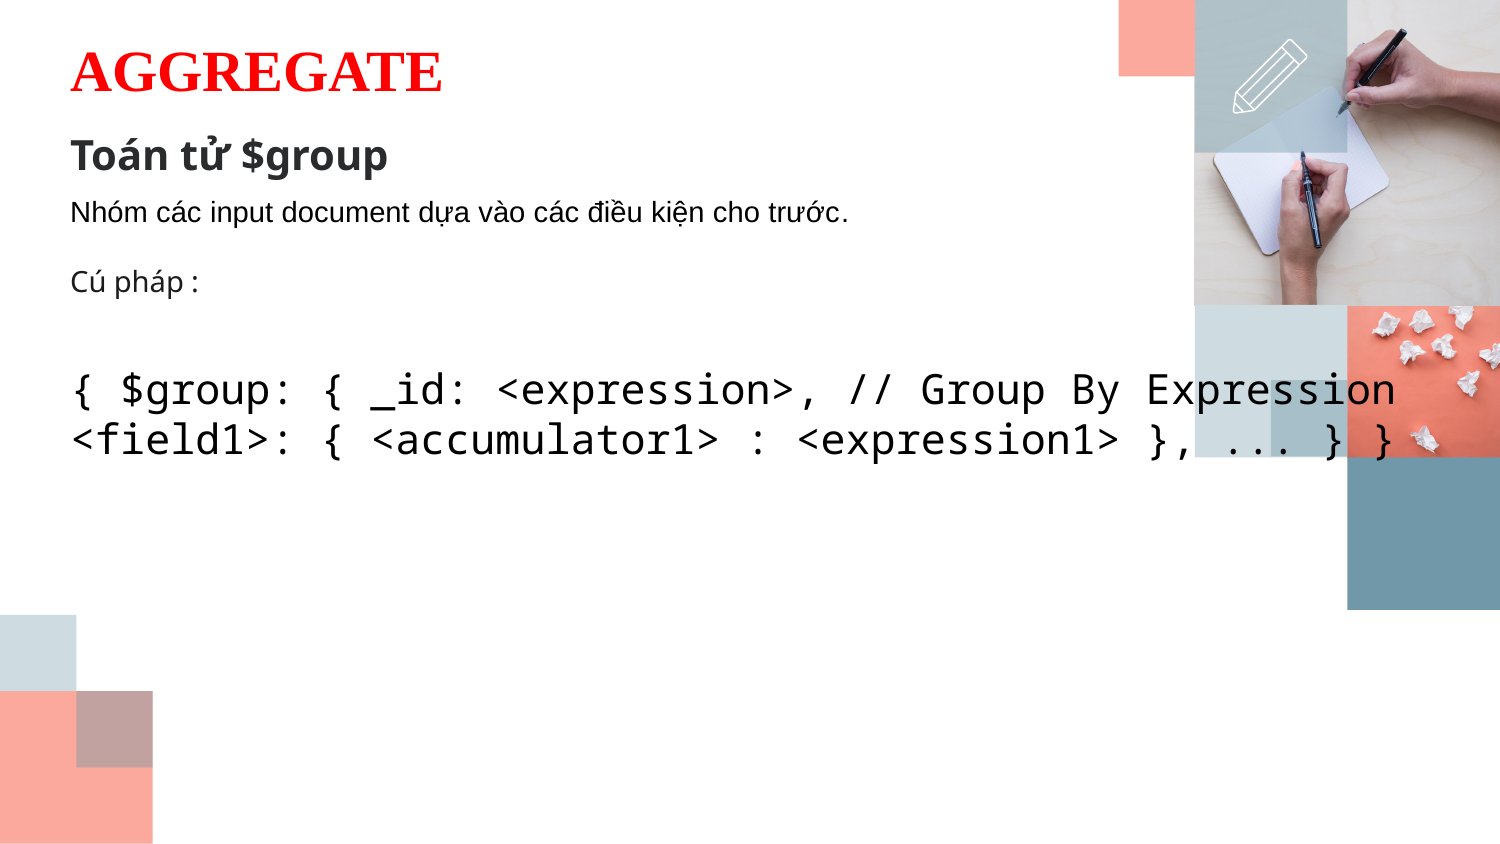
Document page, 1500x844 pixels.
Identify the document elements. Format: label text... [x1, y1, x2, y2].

picture [1348, 0, 1500, 457]
text_box AGGREGATE [55, 25, 563, 111]
text_box Toán tử $group Nhóm các input document dựa vào các điều kiện cho trước. Cú pháp : { $group: { _id: <expression>, // Group By Expression <field1>: { <accumulator1> : <expression1> }, ... } } [55, 117, 1431, 471]
